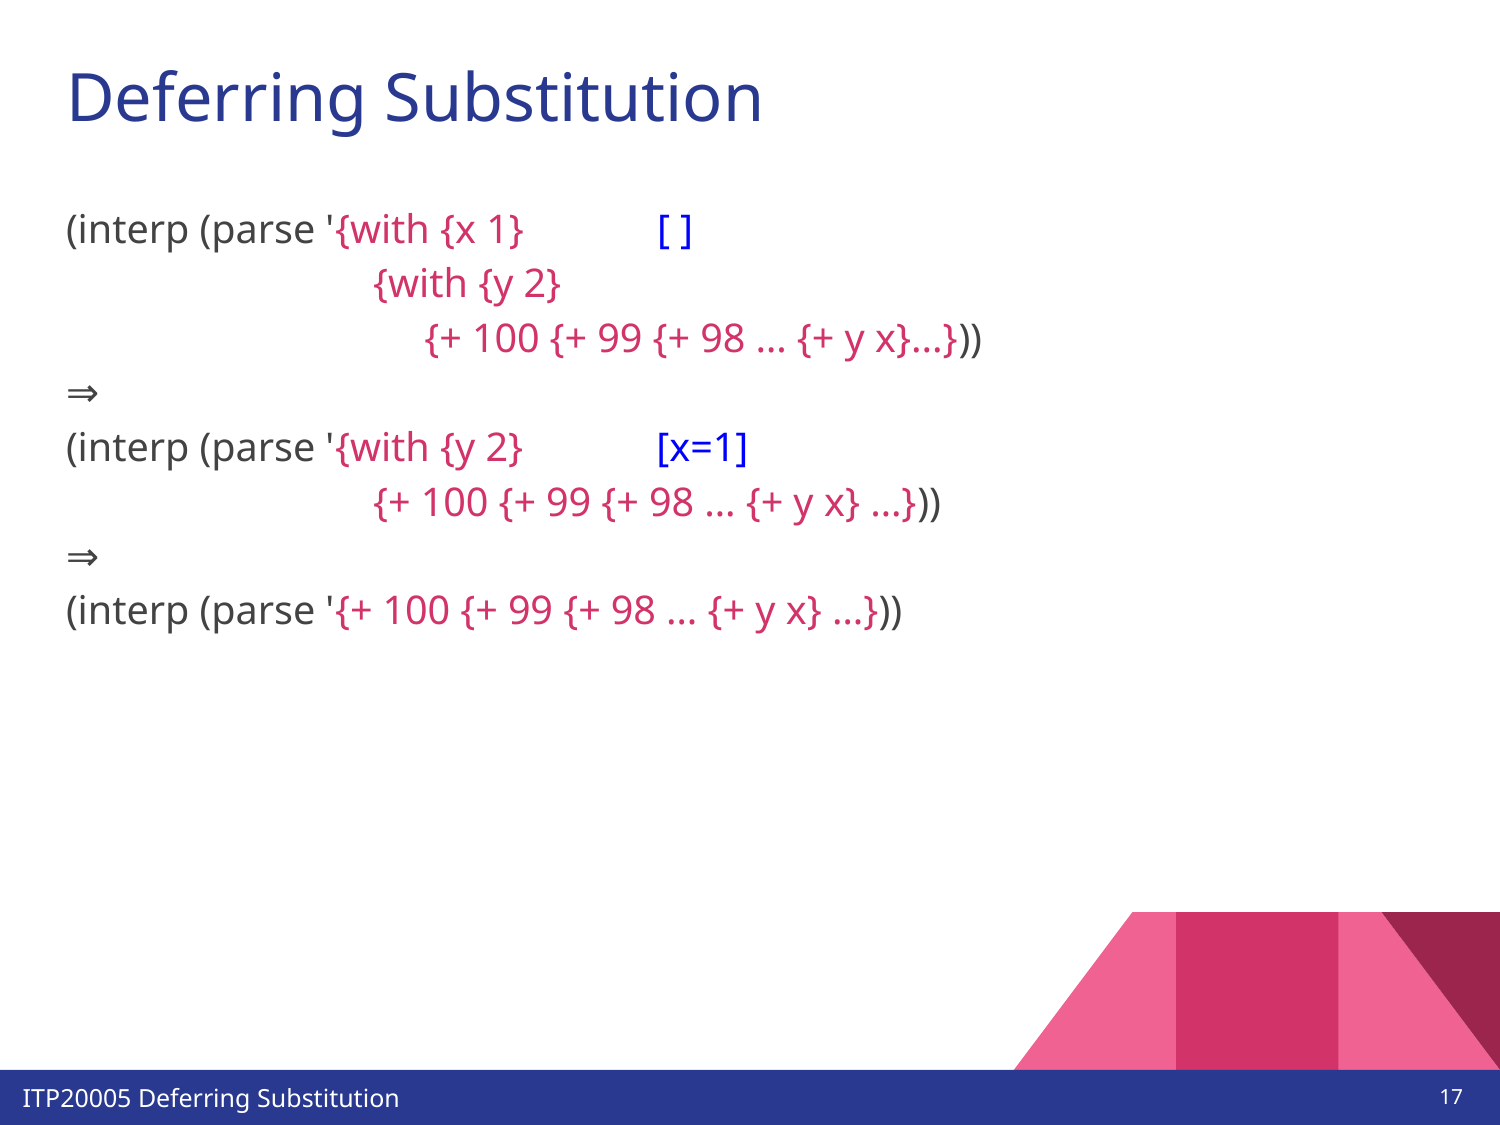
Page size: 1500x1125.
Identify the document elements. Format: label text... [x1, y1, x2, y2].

slide_number ‹#› [1387, 1054, 1478, 1125]
title Deferring Substitution [51, 39, 1449, 173]
list (interp (parse '{with {x 1} [ ] {with {y 2} {+ 100 {+ 99 {+ 98 … {+ y x}...})) ⇒ (interp (parse '{with {y 2} [x=1] {+ 100 {+ 99 {+ 98 … {+ y x} …})) ⇒ (interp (parse '{+ 100 {+ 99 {+ 98 … {+ y x} …})) [51, 181, 1500, 912]
